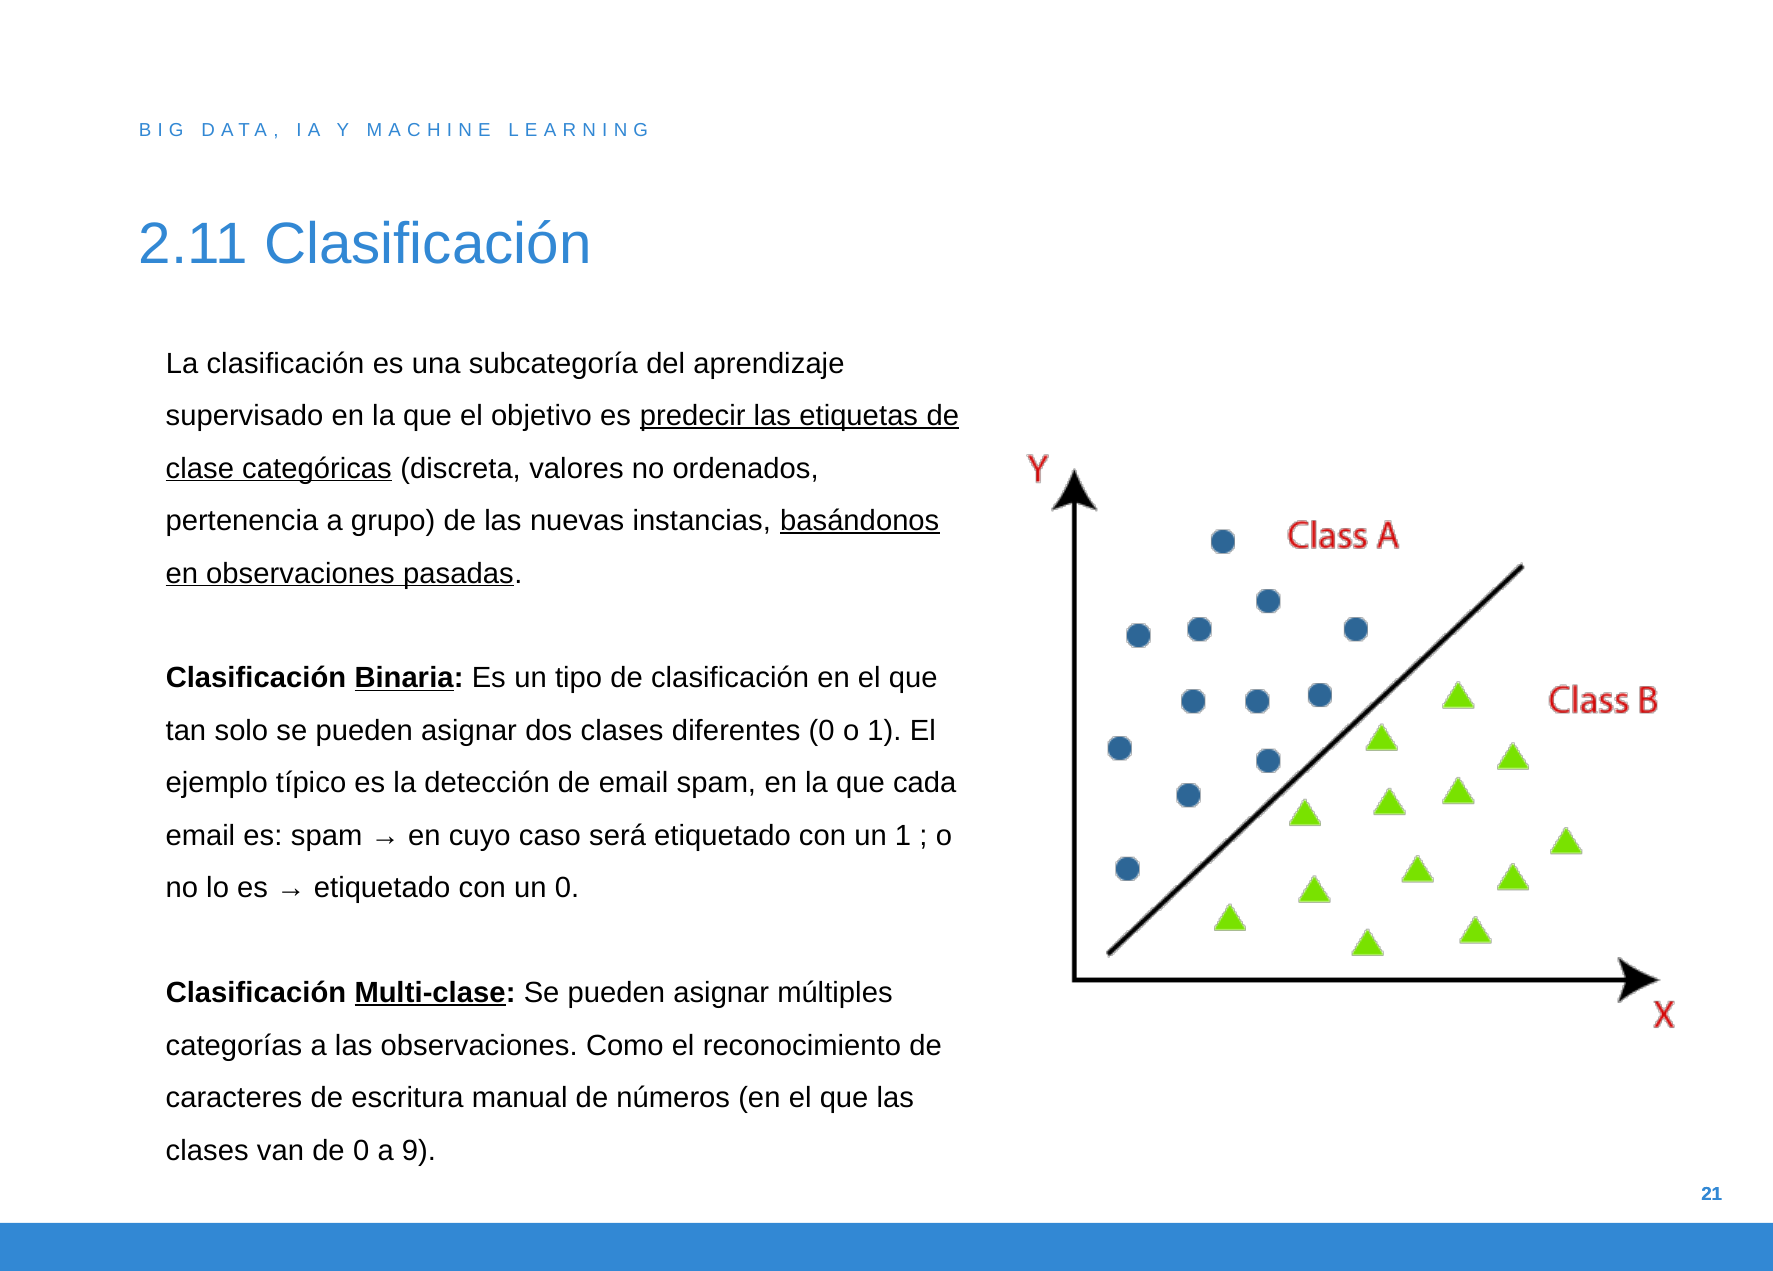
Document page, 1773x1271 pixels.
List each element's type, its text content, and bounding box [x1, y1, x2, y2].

list La clasificación es una subcategoría del aprendizaje supervisado en la que el objetivo es predecir las etiquetas de clase categóricas (discreta, valores no ordenados, pertenencia a grupo) de las nuevas instancias, basándonos en observaciones pasadas. Clasificación Binaria: Es un tipo de clasificación en el que tan solo se pueden asignar dos clases diferentes (0 o 1). El ejemplo típico es la detección de email spam, en la que cada email es: spam → en cuyo caso será etiquetado con un 1 ; o no lo es → etiquetado con un 0. Clasificación Multi-clase: Se pueden asignar múltiples categorías a las observaciones. Como el reconocimiento de caracteres de escritura manual de números (en el que las clases van de 0 a 9). [148, 319, 987, 1162]
title 2.11 Clasificación [123, 197, 1187, 269]
picture [1015, 444, 1687, 1039]
list BIG DATA, IA Y MACHINE LEARNING [123, 109, 899, 156]
text_box 21 [1686, 1162, 1756, 1223]
